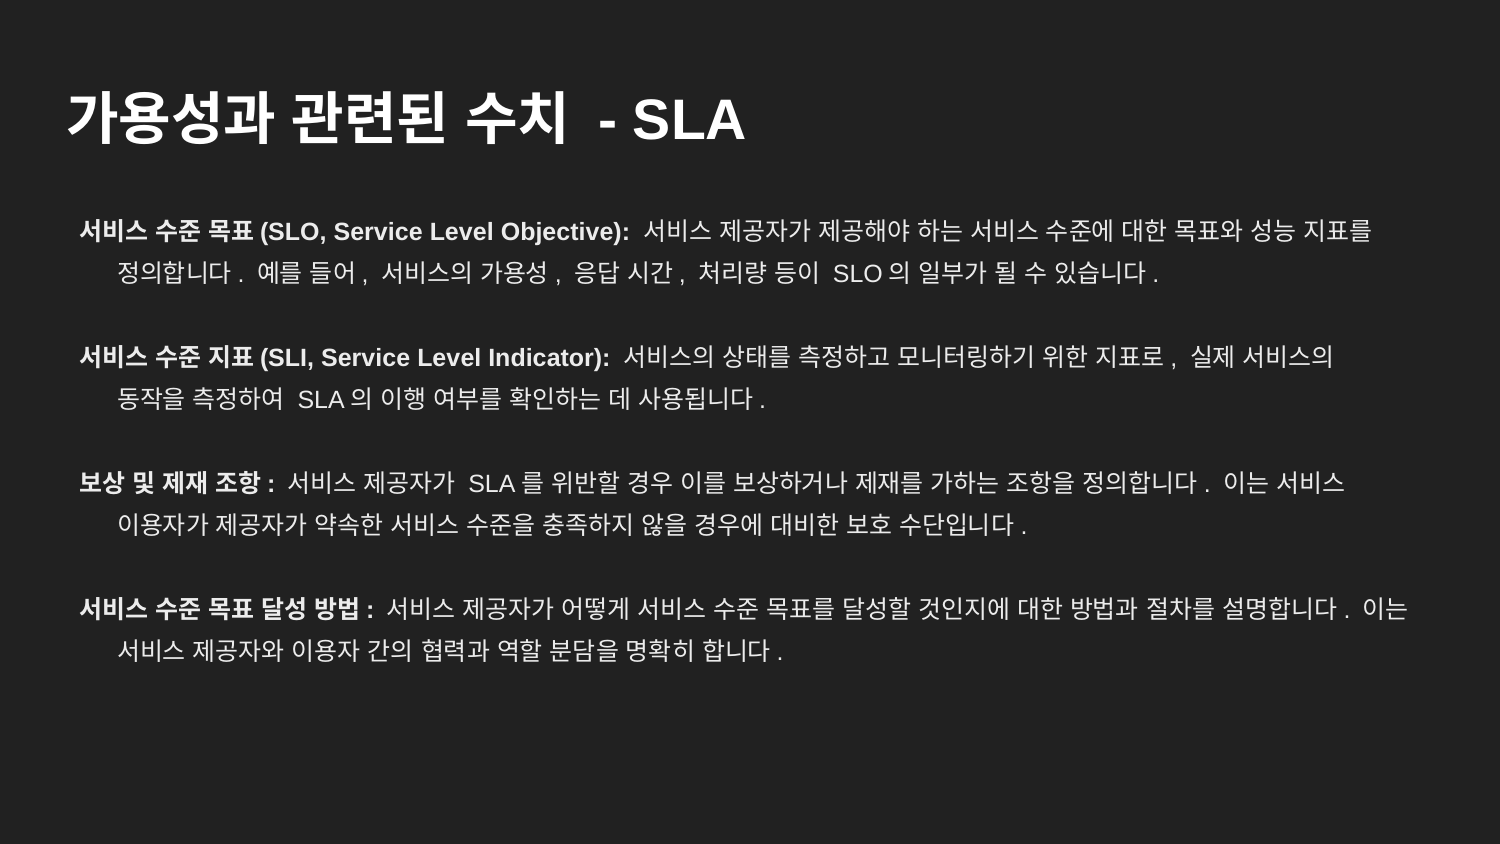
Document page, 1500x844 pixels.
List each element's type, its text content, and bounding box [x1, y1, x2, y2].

list 서비스 수준 목표(SLO, Service Level Objective): 서비스 제공자가 제공해야 하는 서비스 수준에 대한 목표와 성능 지표를 정의합니다. 예를 들어, 서비스의 가용성, 응답 시간, 처리량 등이 SLO의 일부가 될 수 있습니다. 서비스 수준 지표(SLI, Service Level Indicator): 서비스의 상태를 측정하고 모니터링하기 위한 지표로, 실제 서비스의 동작을 측정하여 SLA의 이행 여부를 확인하는 데 사용됩니다. 보상 및 제재 조항: 서비스 제공자가 SLA를 위반할 경우 이를 보상하거나 제재를 가하는 조항을 정의합니다. 이는 서비스 이용자가 제공자가 약속한 서비스 수준을 충족하지 않을 경우에 대비한 보호 수단입니다. 서비스 수준 목표 달성 방법: 서비스 제공자가 어떻게 서비스 수준 목표를 달성할 것인지에 대한 방법과 절차를 설명합니다. 이는 서비스 제공자와 이용자 간의 협력과 역할 분담을 명확히 합니다. [27, 189, 1425, 783]
title 가용성과 관련된 수치 - SLA [51, 72, 1449, 167]
